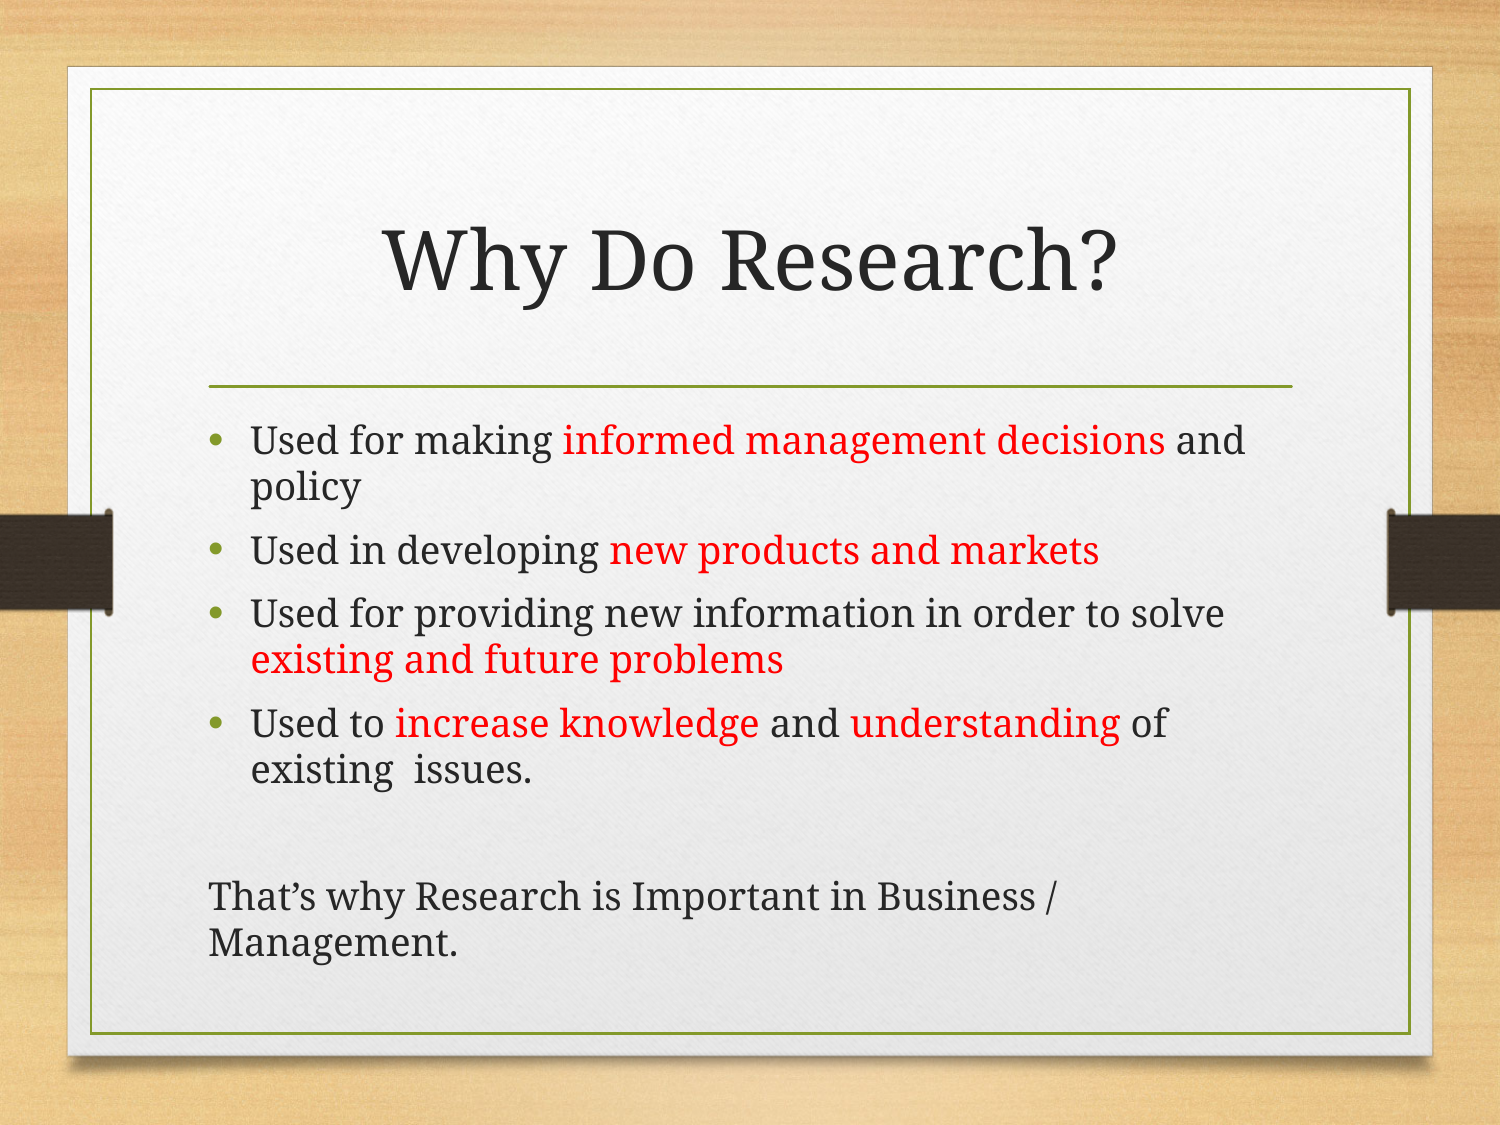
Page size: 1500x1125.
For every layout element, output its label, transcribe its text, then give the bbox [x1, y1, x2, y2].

title Why Do Research? [193, 150, 1309, 365]
picture [0, 0, 1500, 1125]
list Used for making informed management decisions and policy Used in developing new products and markets Used for providing new information in order to solve existing and future problems Used to increase knowledge and understanding of existing issues. That’s why Research is Important in Business / Management. [193, 408, 1309, 974]
